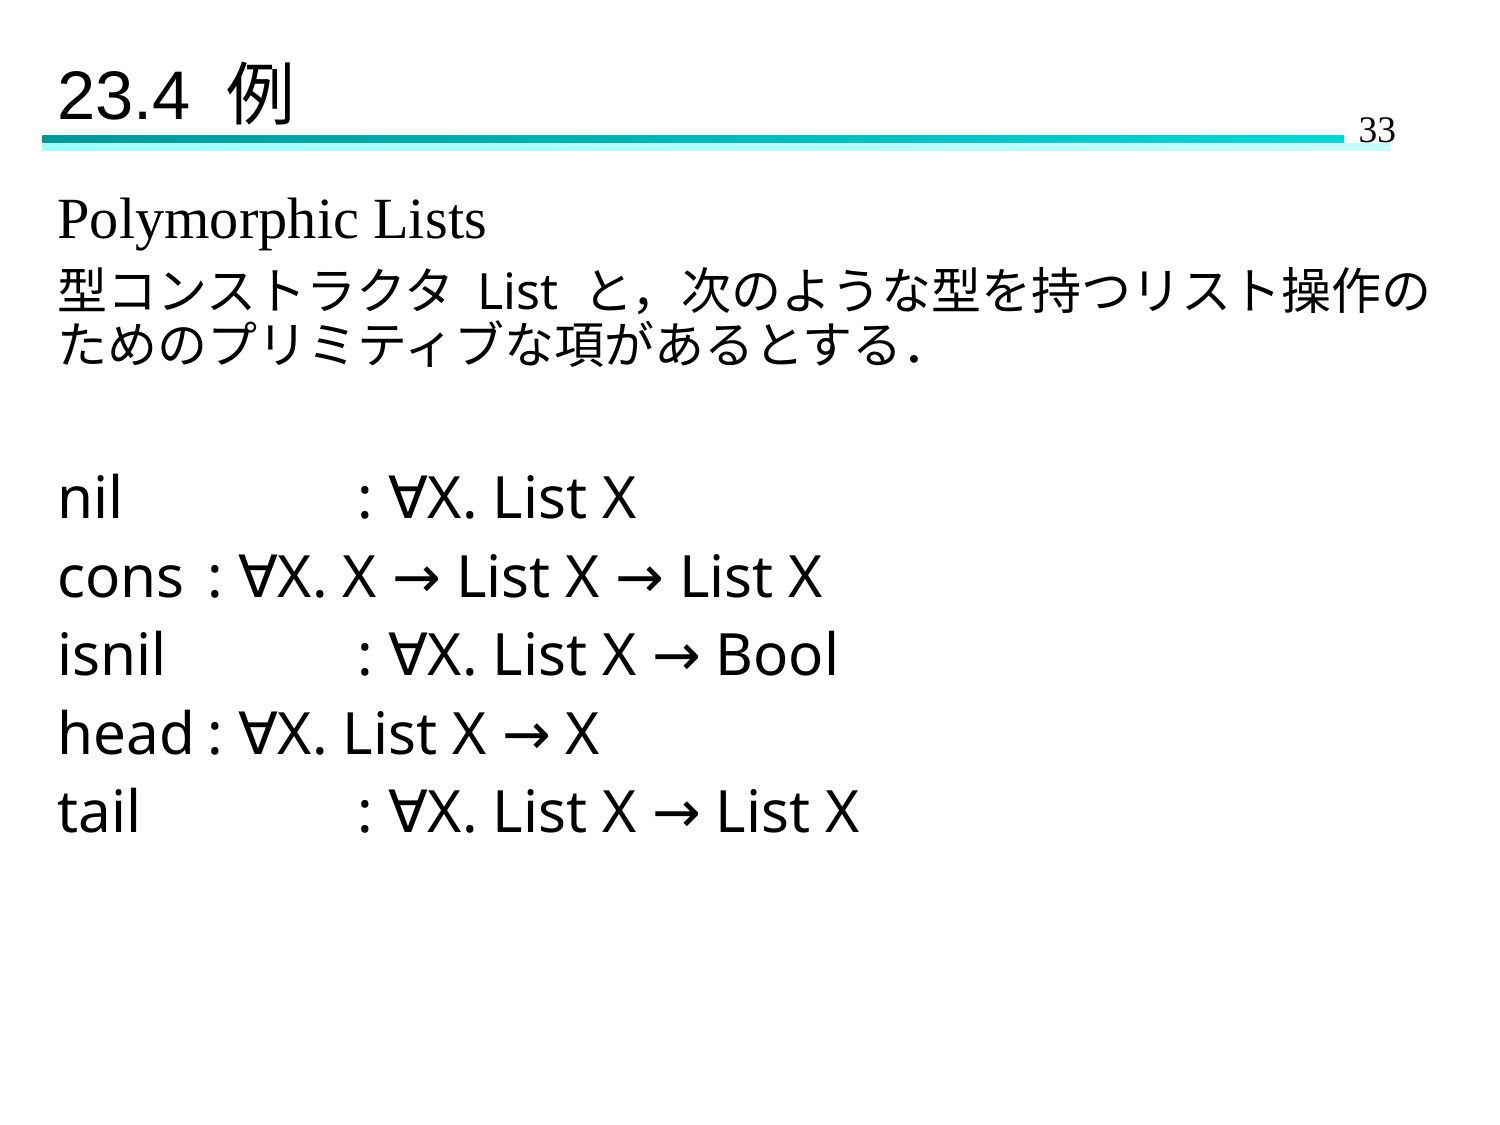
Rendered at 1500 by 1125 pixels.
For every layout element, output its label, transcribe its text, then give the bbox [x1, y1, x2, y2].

list Polymorphic Lists 型コンストラクタ List と，次のような型を持つリスト操作のためのプリミティブな項があるとする． nil : ∀X. List X cons : ∀X. X → List X → List X isnil : ∀X. List X → Bool head : ∀X. List X → X tail : ∀X. List X → List X [42, 180, 1458, 1080]
title 23.4 例 [42, 22, 1458, 173]
